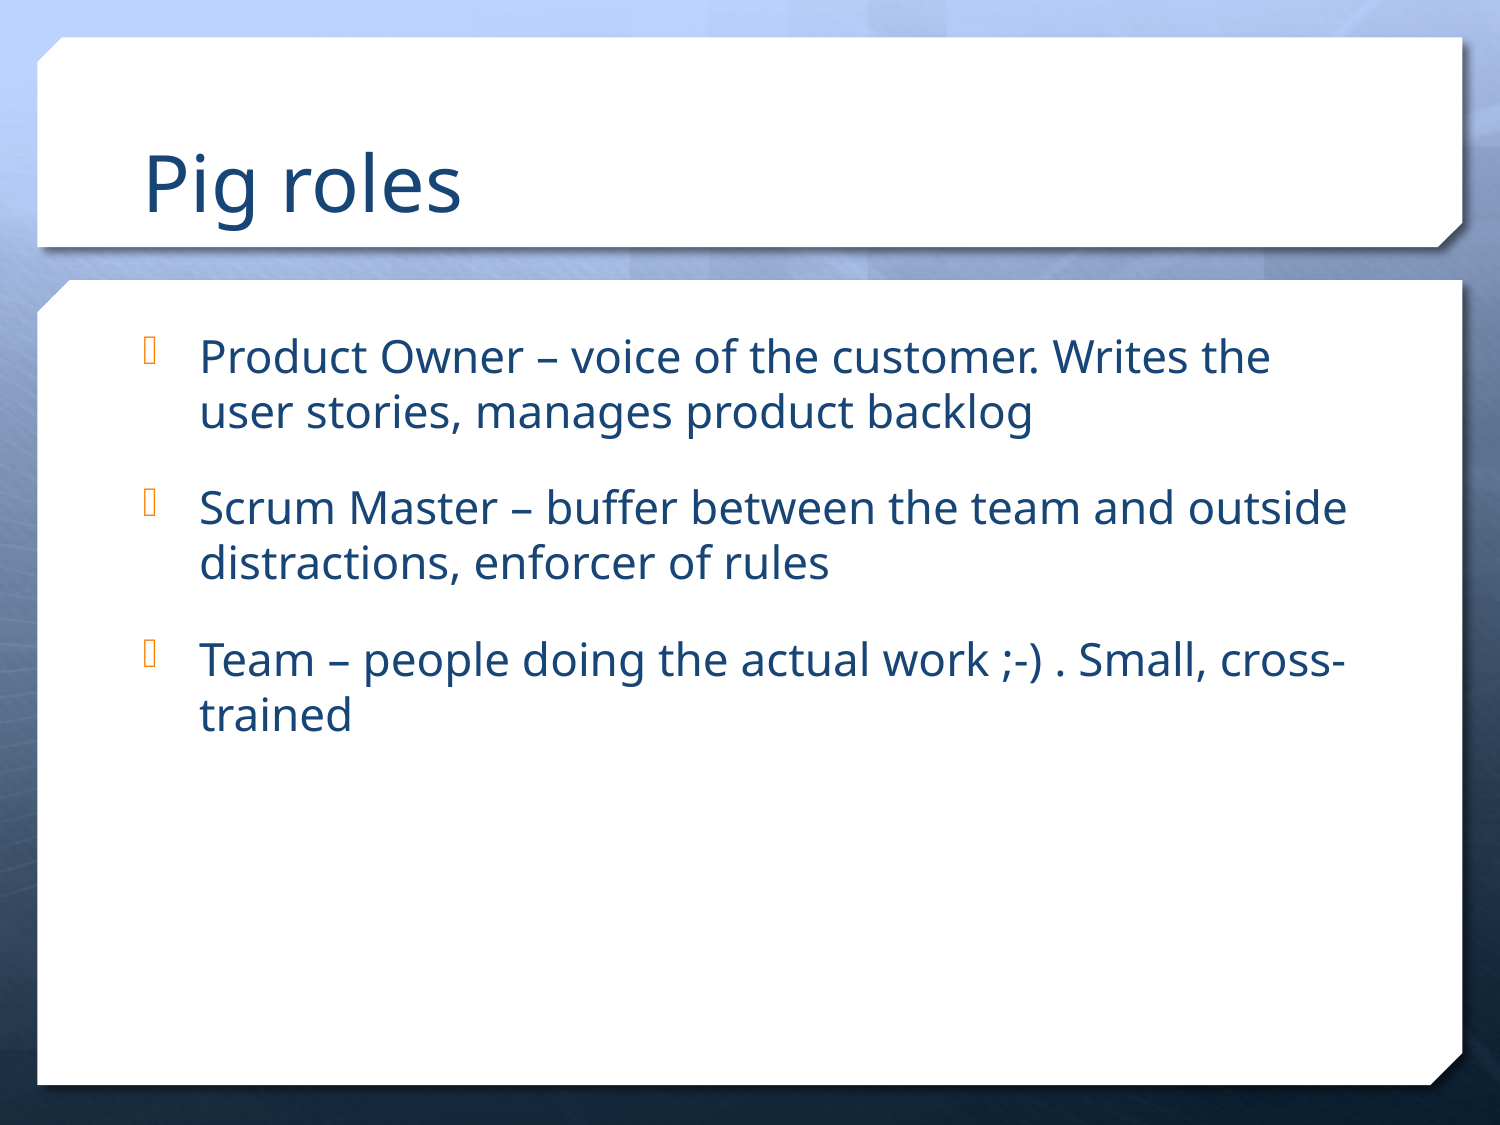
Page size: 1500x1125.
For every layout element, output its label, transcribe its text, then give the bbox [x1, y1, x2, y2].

list Product Owner – voice of the customer. Writes the user stories, manages product backlog Scrum Master – buffer between the team and outside distractions, enforcer of rules Team – people doing the actual work ;-) . Small, cross-trained [127, 319, 1372, 978]
title Pig roles [127, 48, 1372, 236]
